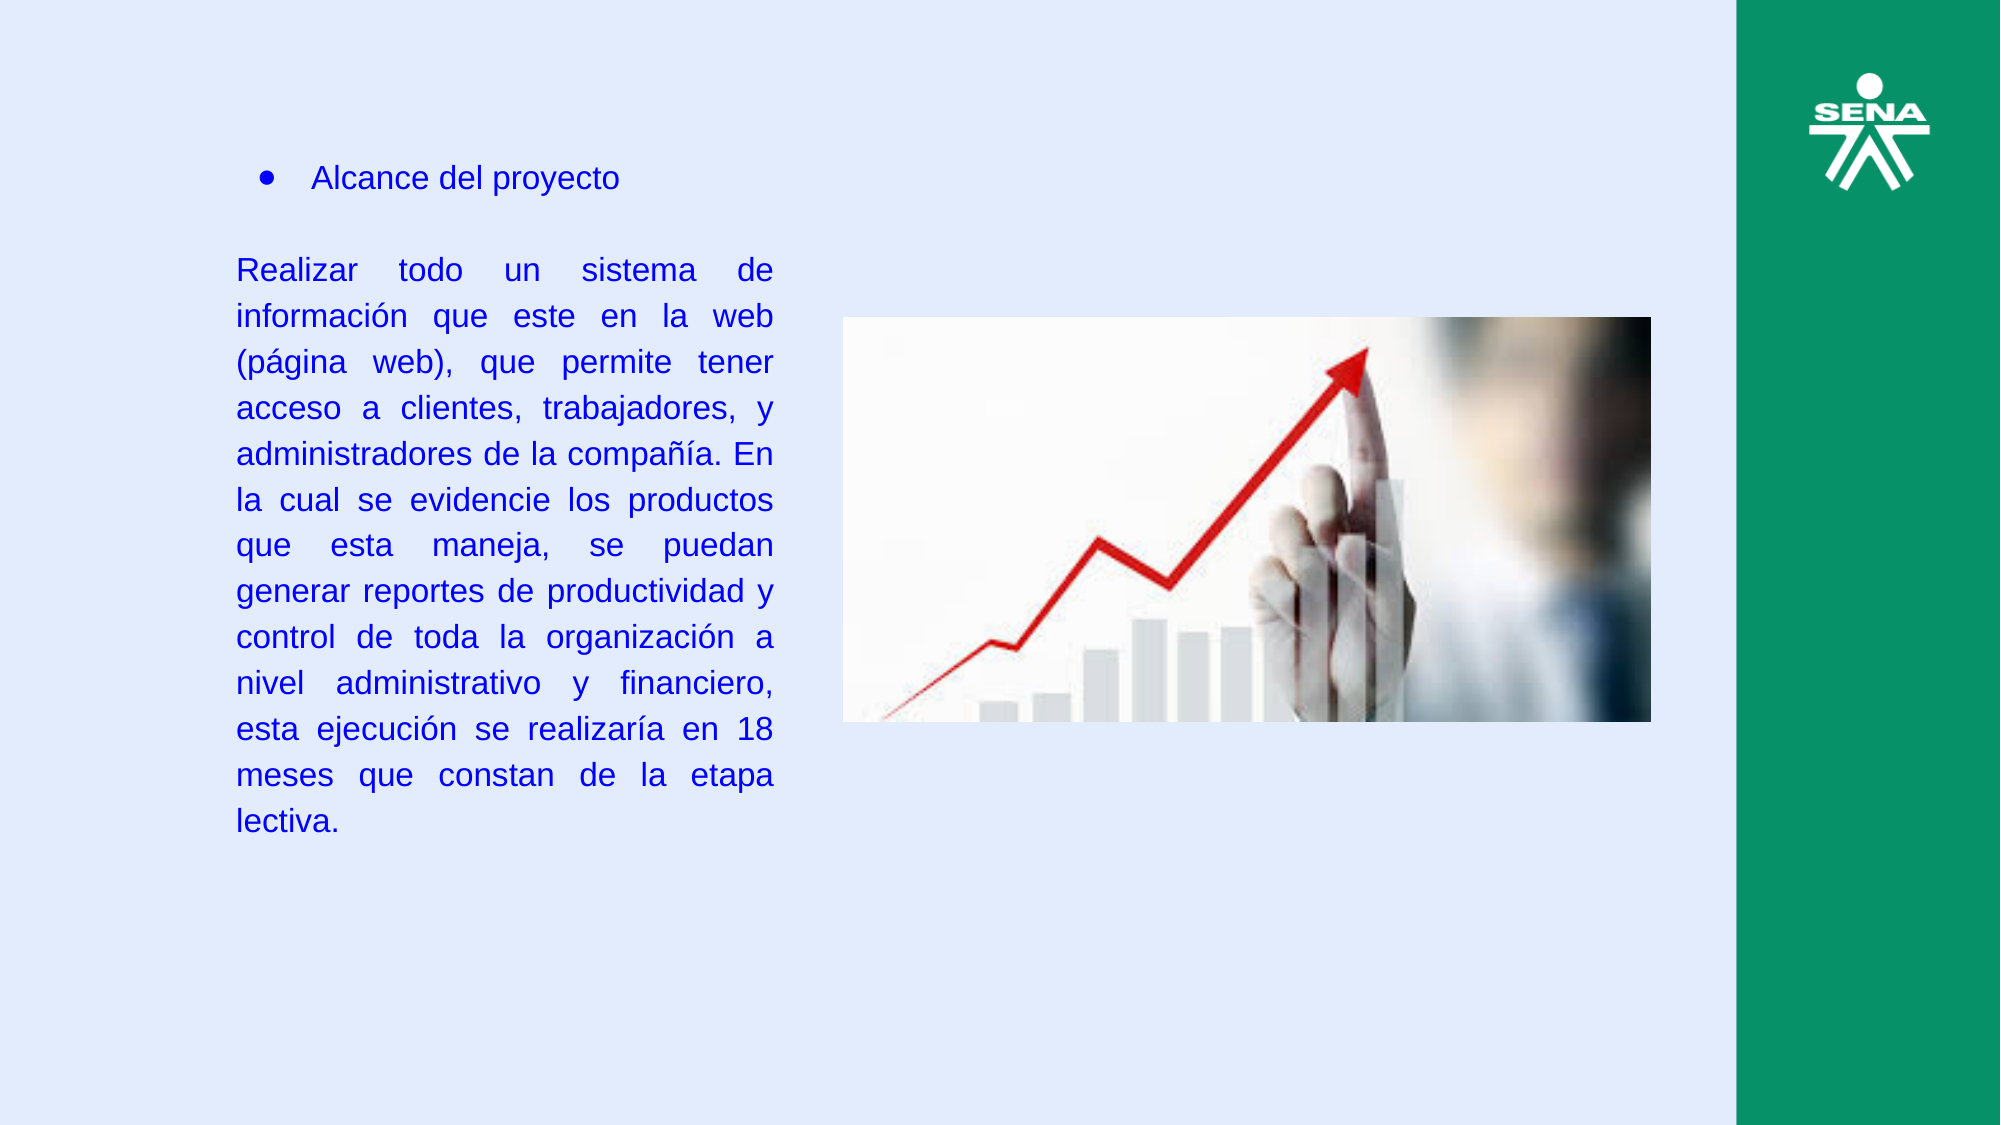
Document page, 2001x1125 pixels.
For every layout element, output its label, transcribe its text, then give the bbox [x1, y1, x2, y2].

text_box Alcance del proyecto Realizar todo un sistema de información que este en la web (página web), que permite tener acceso a clientes, trabajadores, y administradores de la compañía. En la cual se evidencie los productos que esta maneja, se puedan generar reportes de productividad y control de toda la organización a nivel administrativo y financiero, esta ejecución se realizaría en 18 meses que constan de la etapa lectiva. [220, 135, 790, 904]
picture [0, 0, 2000, 1125]
